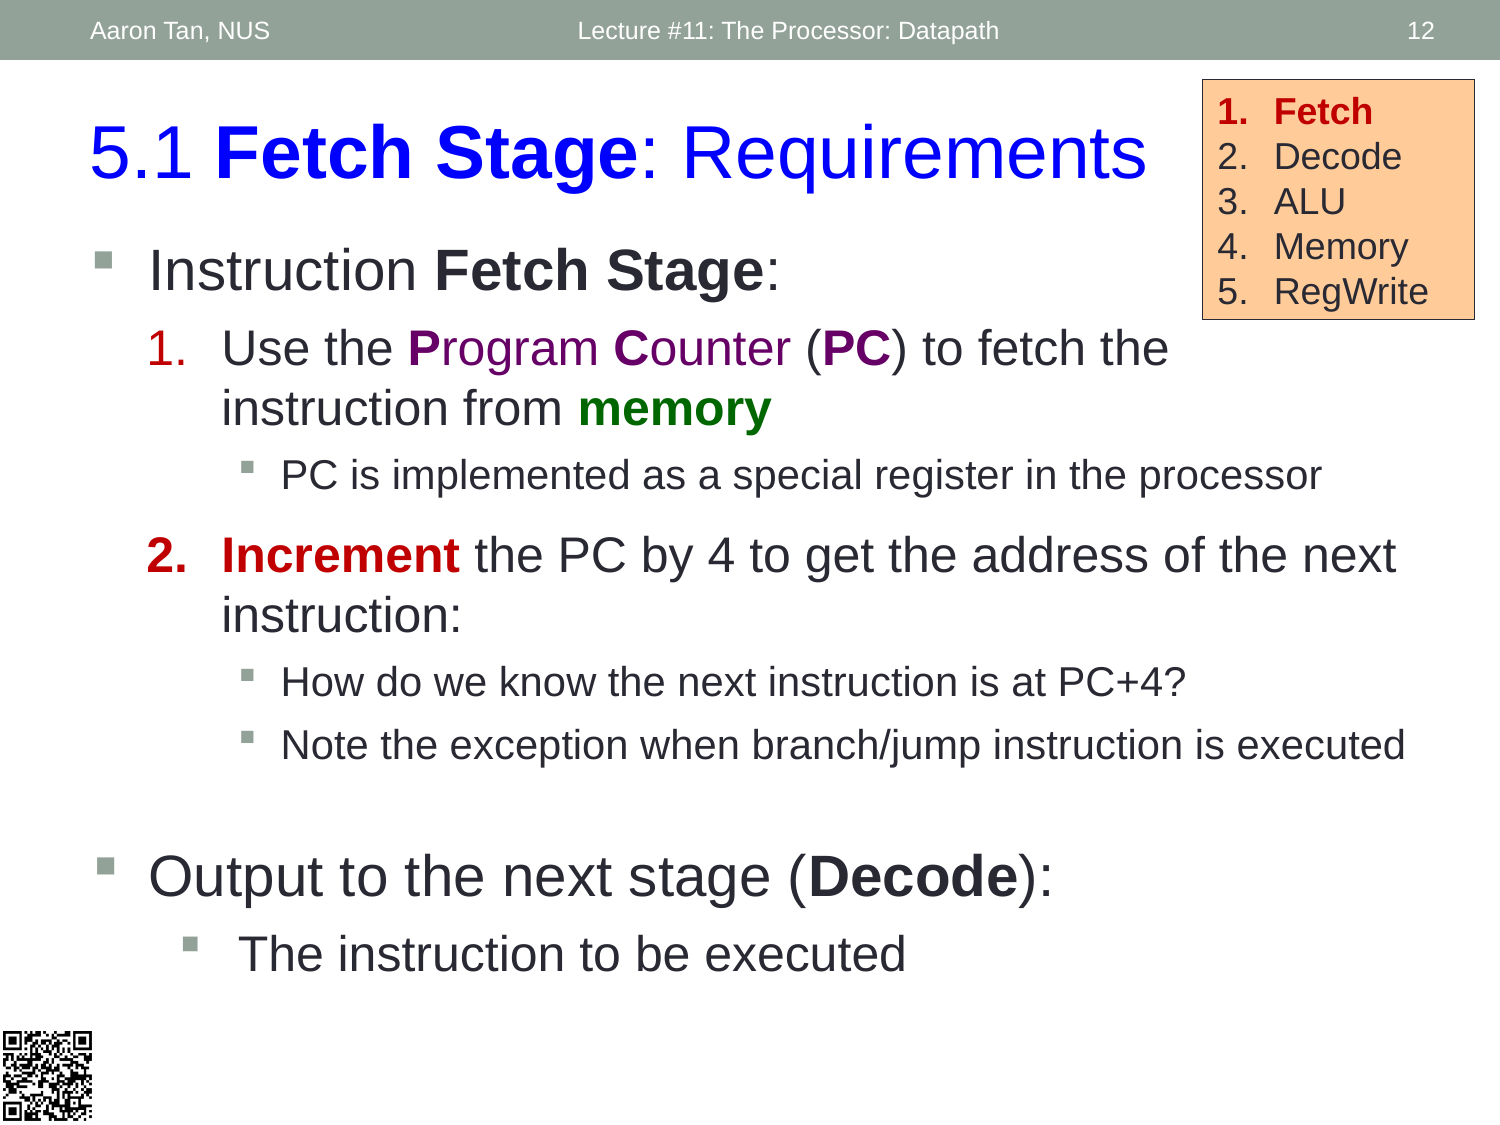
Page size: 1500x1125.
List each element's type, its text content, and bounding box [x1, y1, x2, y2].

slide_number Aaron Tan, NUS [75, 3, 550, 57]
slide_number 12 [1308, 3, 1450, 57]
text_box Instruction Fetch Stage: Use the Program Counter (PC) to fetch the instruction from memory PC is implemented as a special register in the processor Increment the PC by 4 to get the address of the next instruction: How do we know the next instruction is at PC+4? Note the exception when branch/jump instruction is executed Output to the next stage (Decode): The instruction to be executed [74, 224, 1425, 1029]
picture [0, 1028, 95, 1124]
footer Lecture #11: The Processor: Datapath [562, 3, 1238, 57]
text_box 5.1 Fetch Stage: Requirements [74, 96, 1202, 202]
text_box Fetch Decode ALU Memory RegWrite [1202, 79, 1475, 320]
